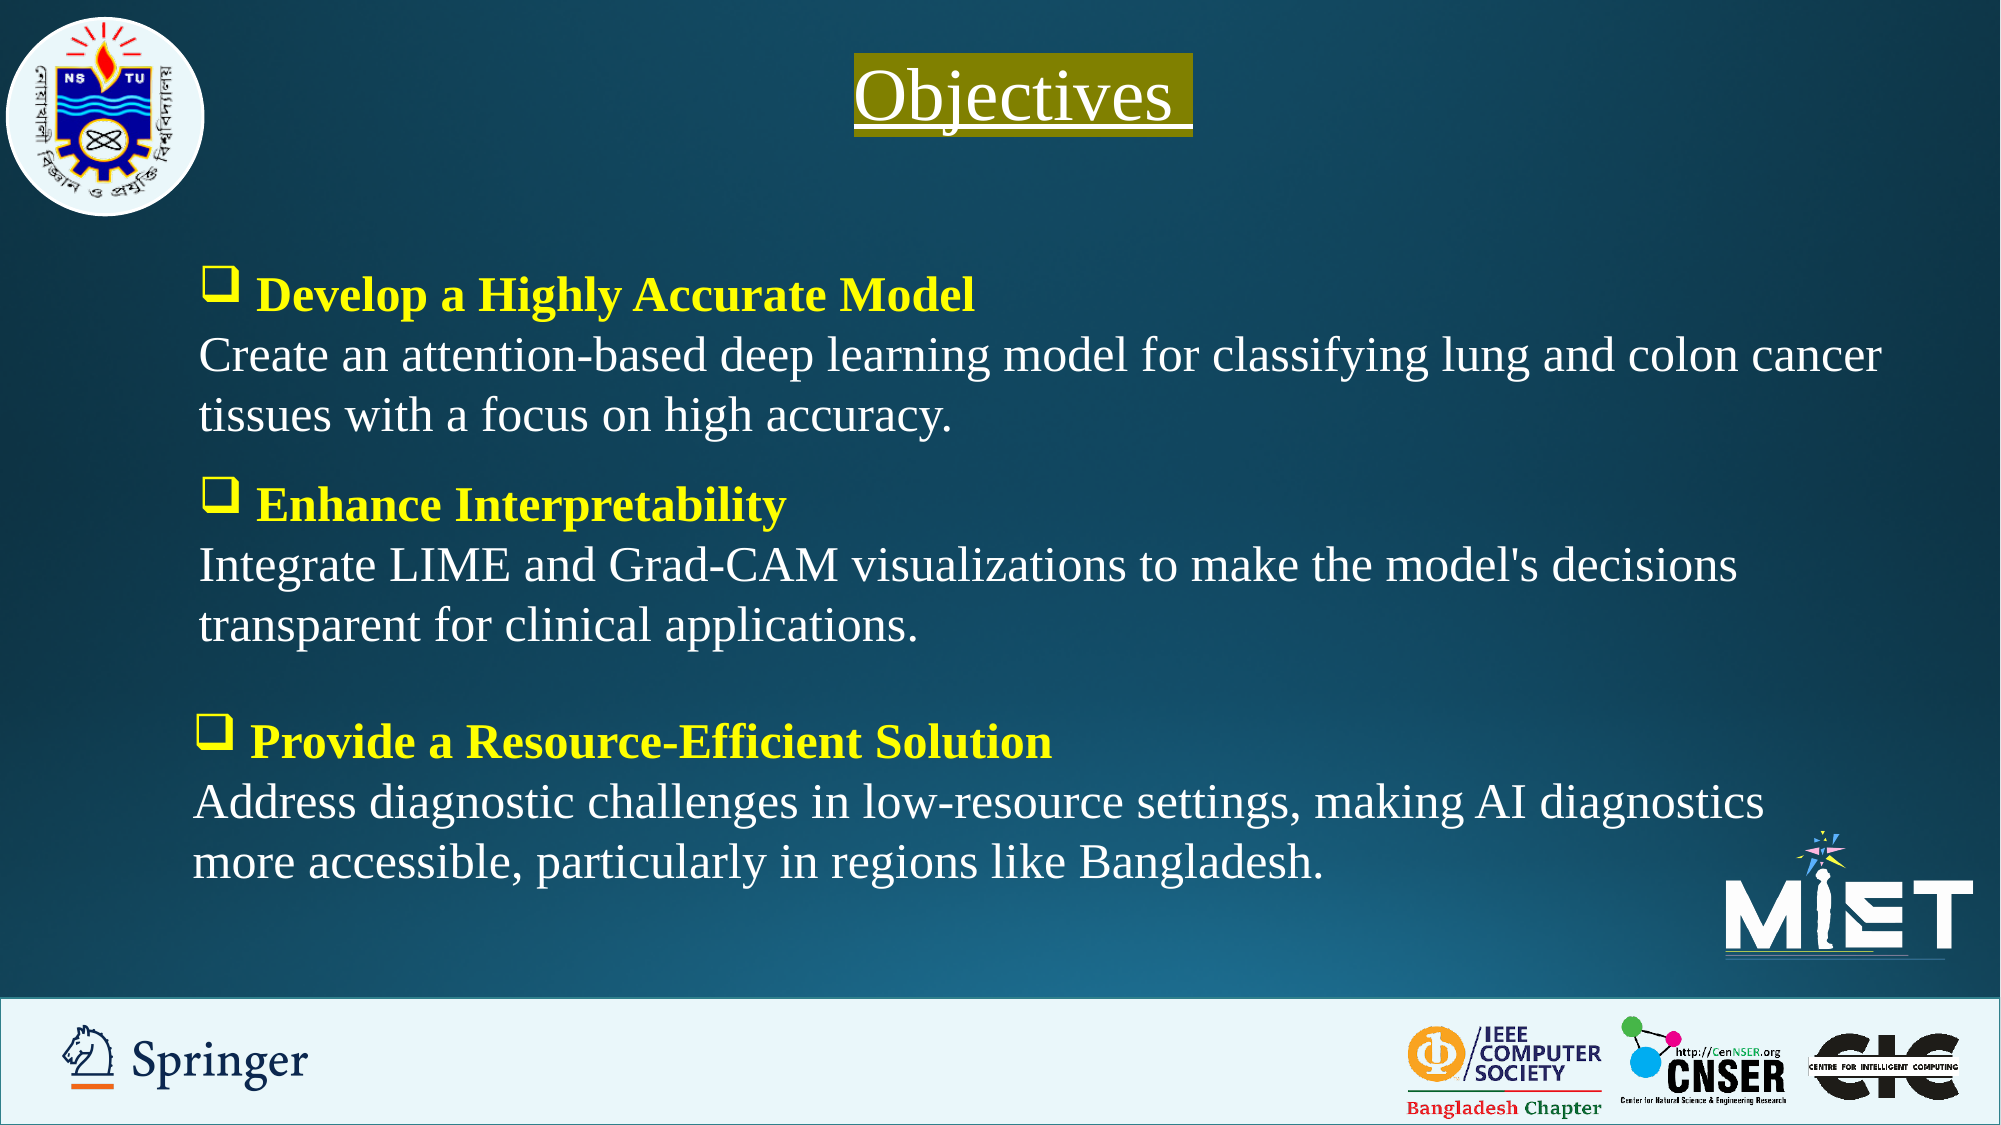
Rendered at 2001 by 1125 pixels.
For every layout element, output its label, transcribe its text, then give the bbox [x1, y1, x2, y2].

text_box Enhance Interpretability Integrate LIME and Grad-CAM visualizations to make the model's decisions transparent for clinical applications. [183, 463, 1907, 659]
picture [49, 1020, 177, 1096]
title Objectives [183, 0, 1863, 205]
picture [0, 0, 2001, 1114]
text_box Develop a Highly Accurate Model Create an attention-based deep learning model for classifying lung and colon cancer tissues with a focus on high accuracy. [183, 253, 1937, 449]
list Provide a Resource-Efficient Solution Address diagnostic challenges in low-resource settings, making AI diagnostics more accessible, particularly in regions like Bangladesh. [177, 502, 1823, 1125]
